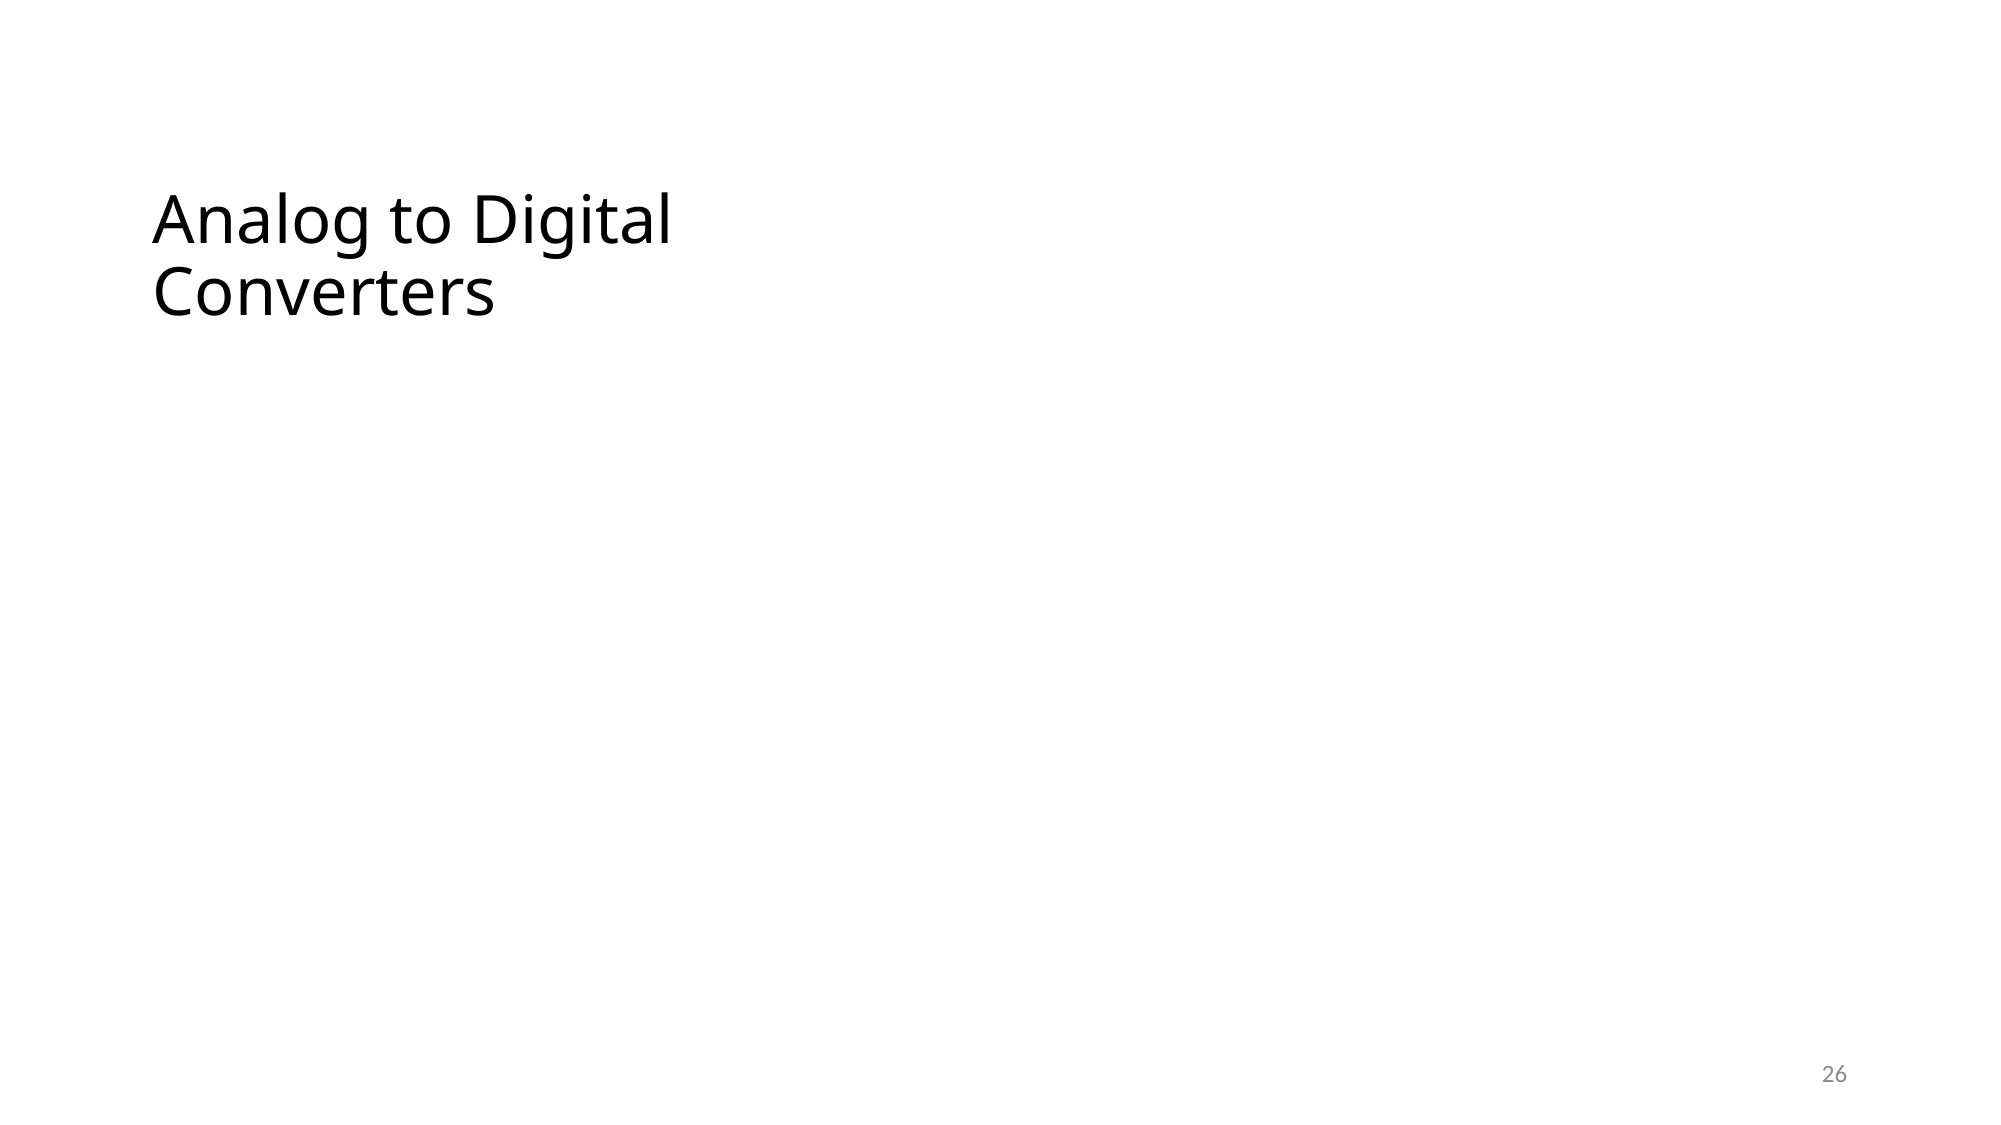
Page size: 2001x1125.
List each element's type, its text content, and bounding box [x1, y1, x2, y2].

title Analog to Digital Converters [137, 75, 783, 338]
slide_number 26 [1412, 1042, 1863, 1103]
